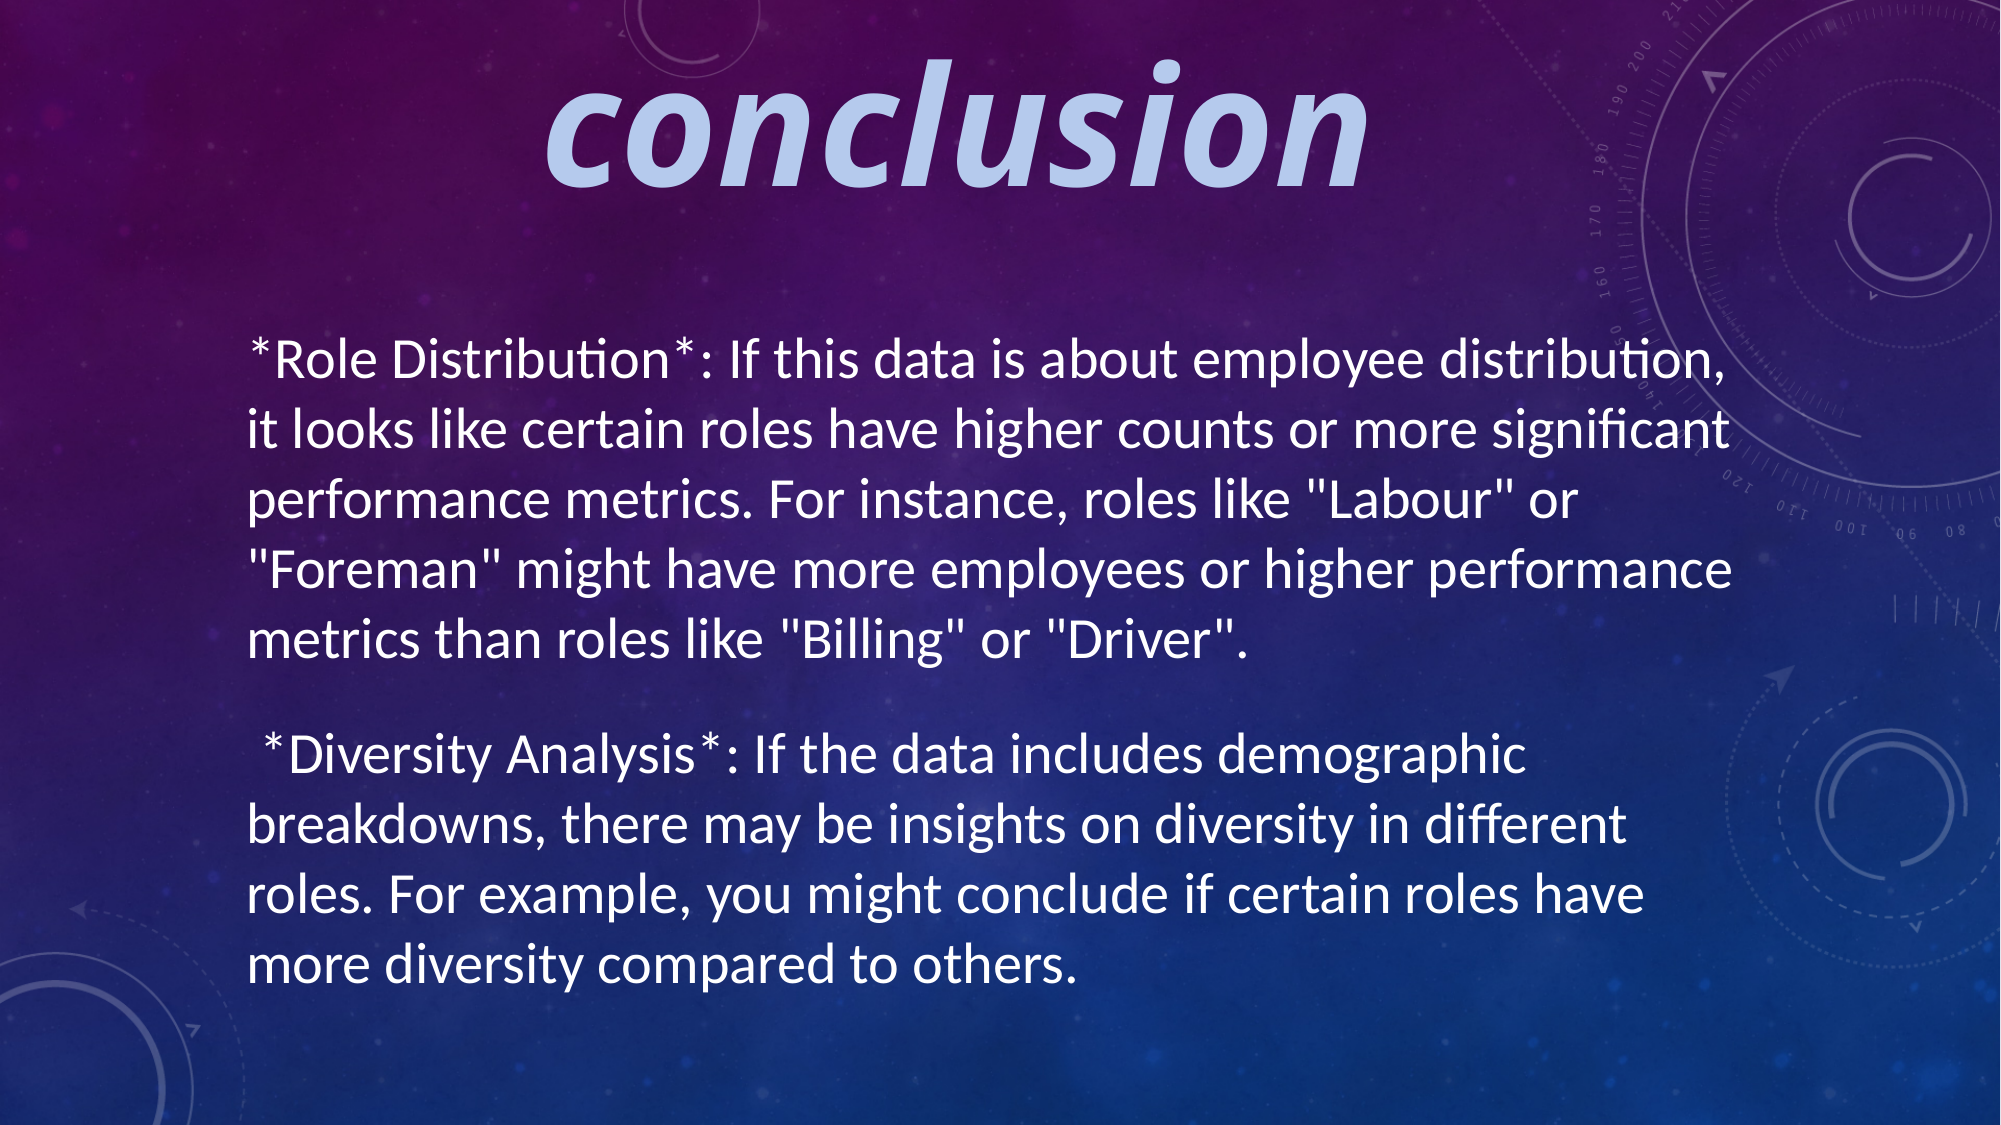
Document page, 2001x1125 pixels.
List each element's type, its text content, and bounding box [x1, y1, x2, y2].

picture [0, 0, 2001, 1125]
text_box *Role Distribution*: If this data is about employee distribution, it looks like certain roles have higher counts or more significant performance metrics. For instance, roles like "Labour" or "Foreman" might have more employees or higher performance metrics than roles like "Billing" or "Driver". *Diversity Analysis*: If the data includes demographic breakdowns, there may be insights on diversity in different roles. For example, you might conclude if certain roles have more diversity compared to others. [231, 312, 1769, 1050]
title conclusion [525, 0, 2000, 239]
